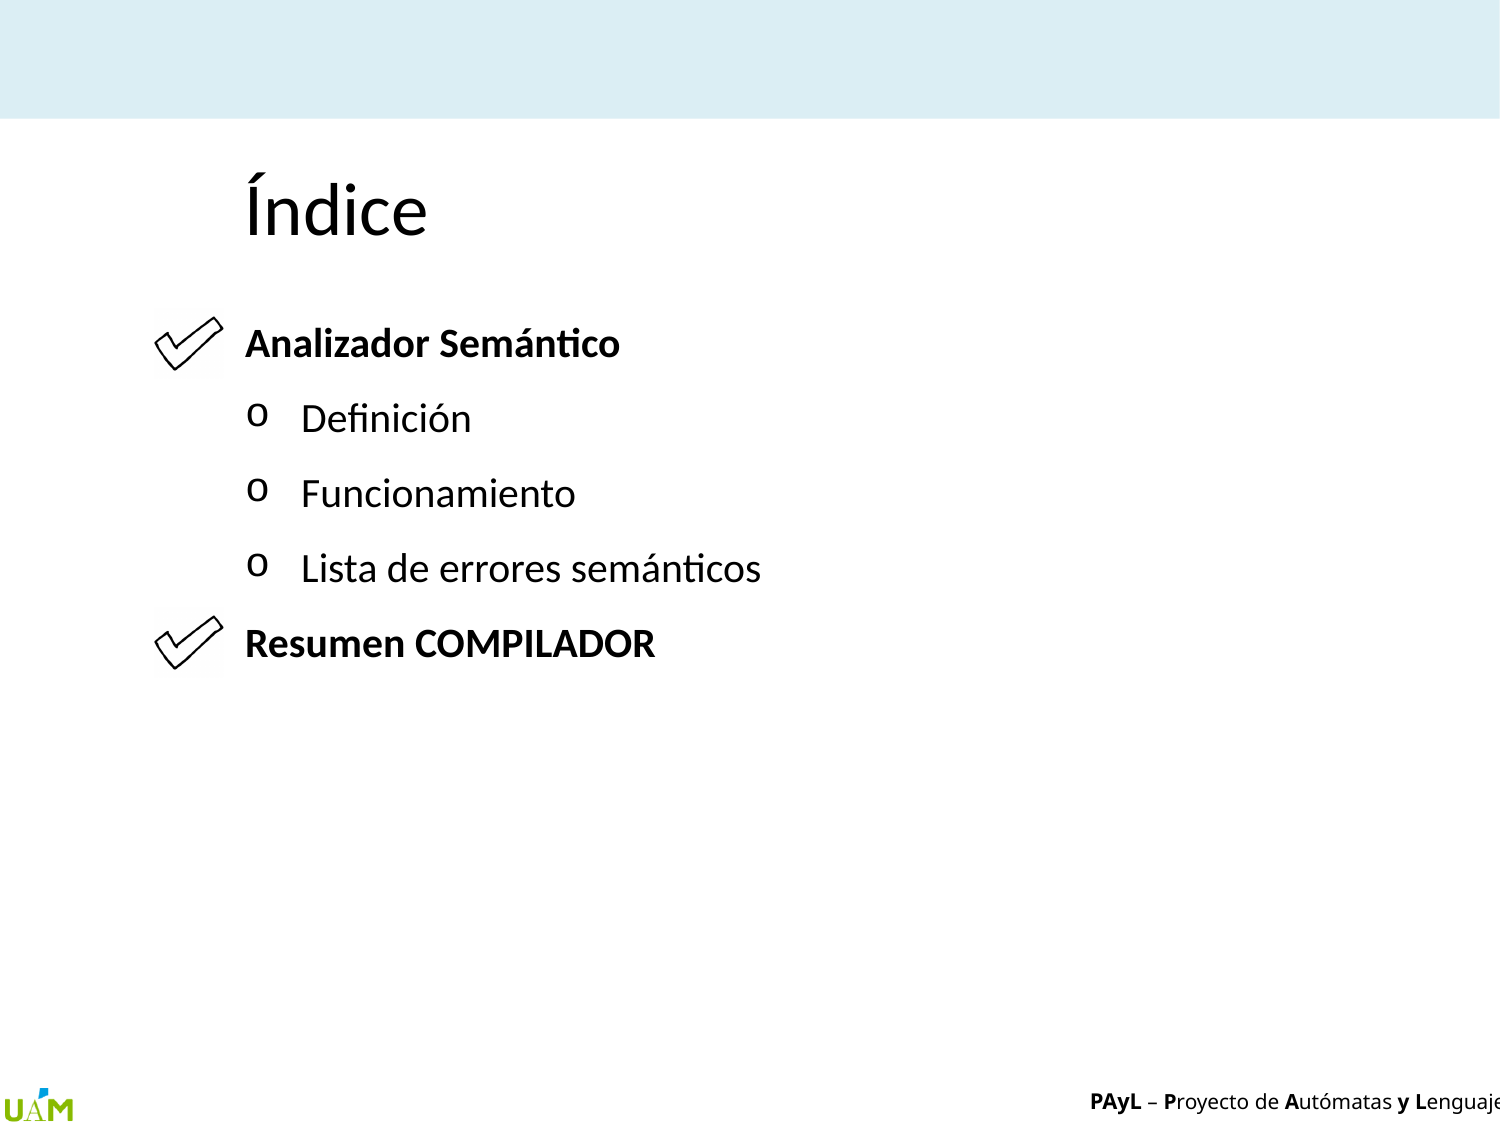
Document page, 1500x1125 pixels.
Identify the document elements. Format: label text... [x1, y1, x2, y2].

text_box Analizador Semántico Definición Funcionamiento Lista de errores semánticos Resumen COMPILADOR [230, 308, 1359, 674]
text_box PAyL – Proyecto de Autómatas y Lenguajes [1074, 1080, 1500, 1122]
picture [0, 1083, 77, 1125]
text_box Índice [229, 153, 444, 258]
text_box [0, 0, 1500, 121]
picture [154, 308, 225, 379]
picture [154, 607, 225, 678]
